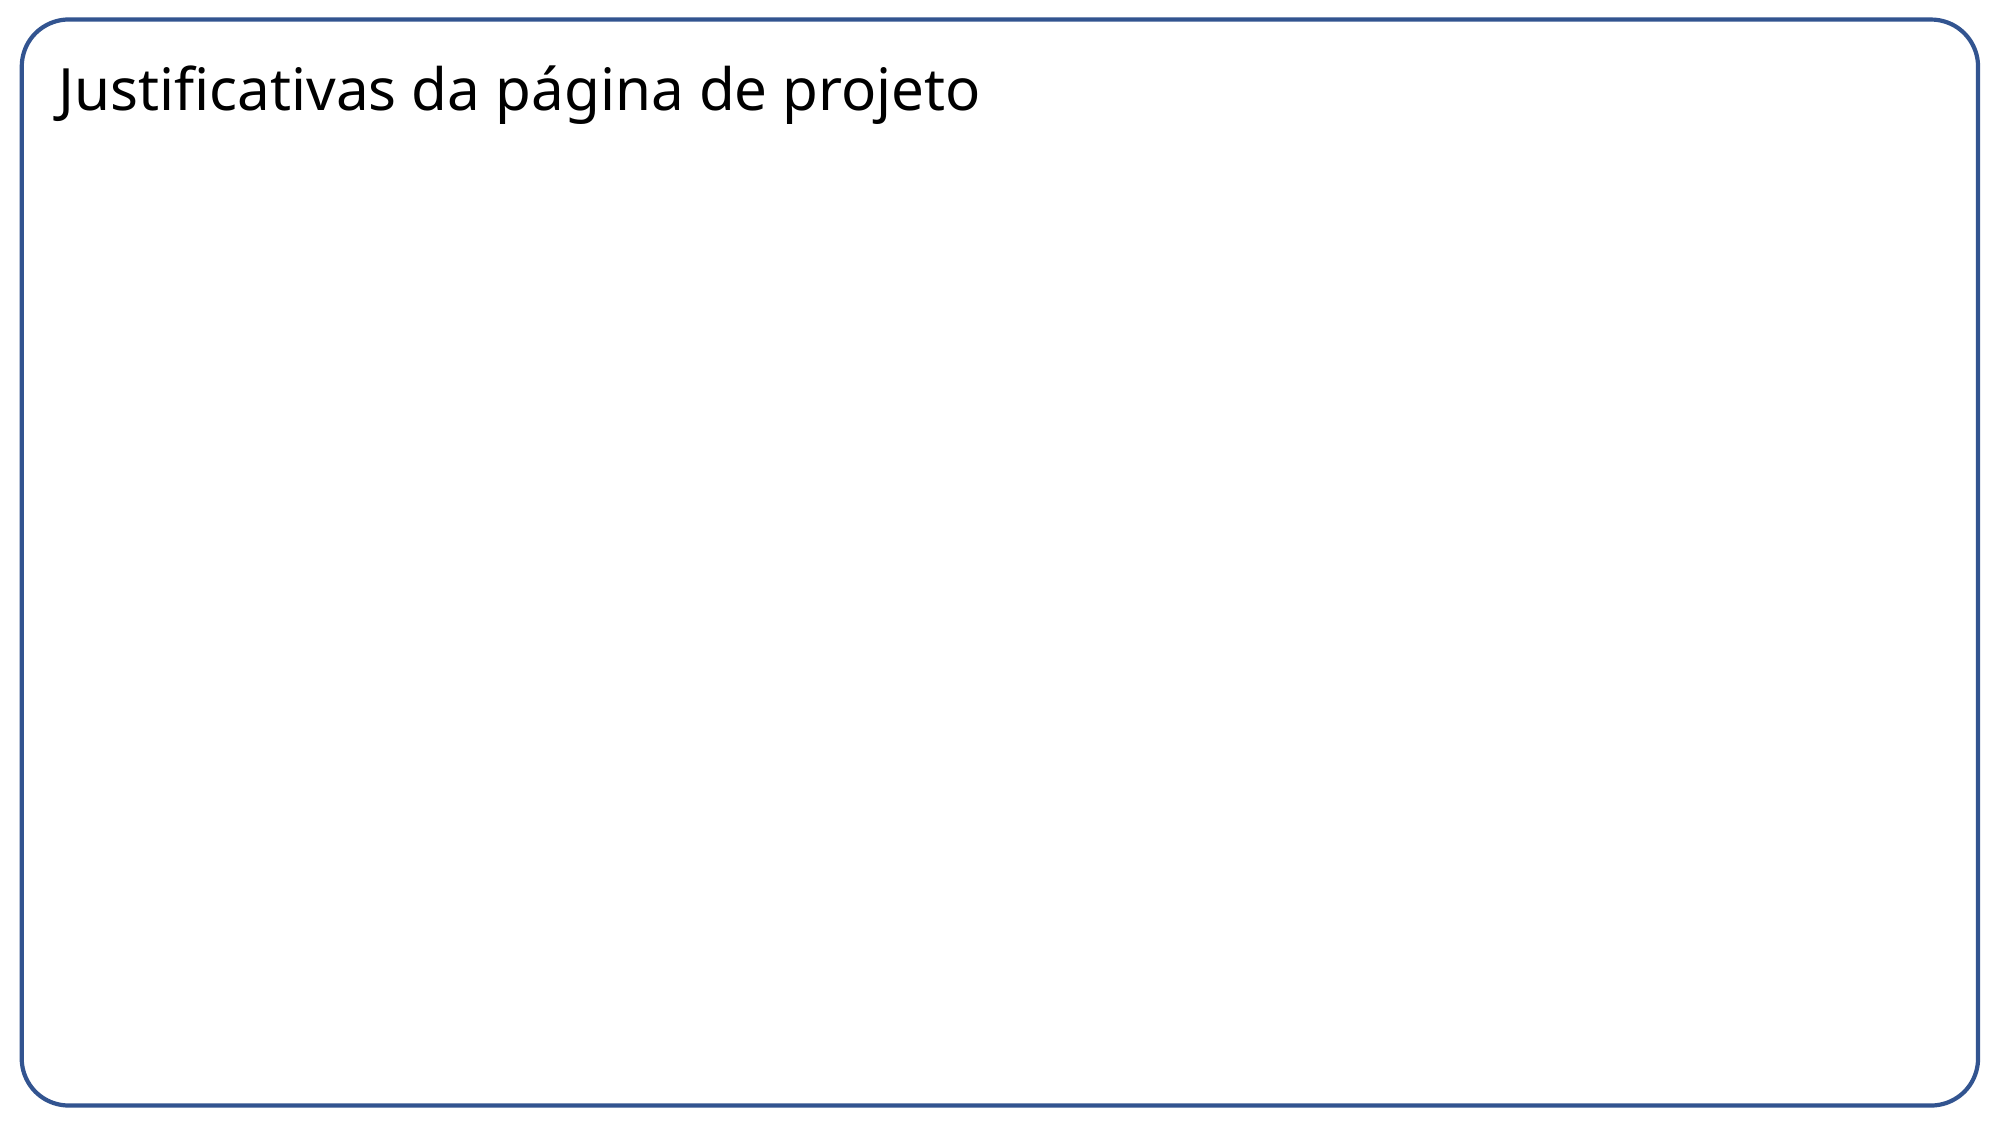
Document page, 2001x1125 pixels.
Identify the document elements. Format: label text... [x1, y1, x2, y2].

title Justificativas da página de projeto [43, 0, 1769, 201]
